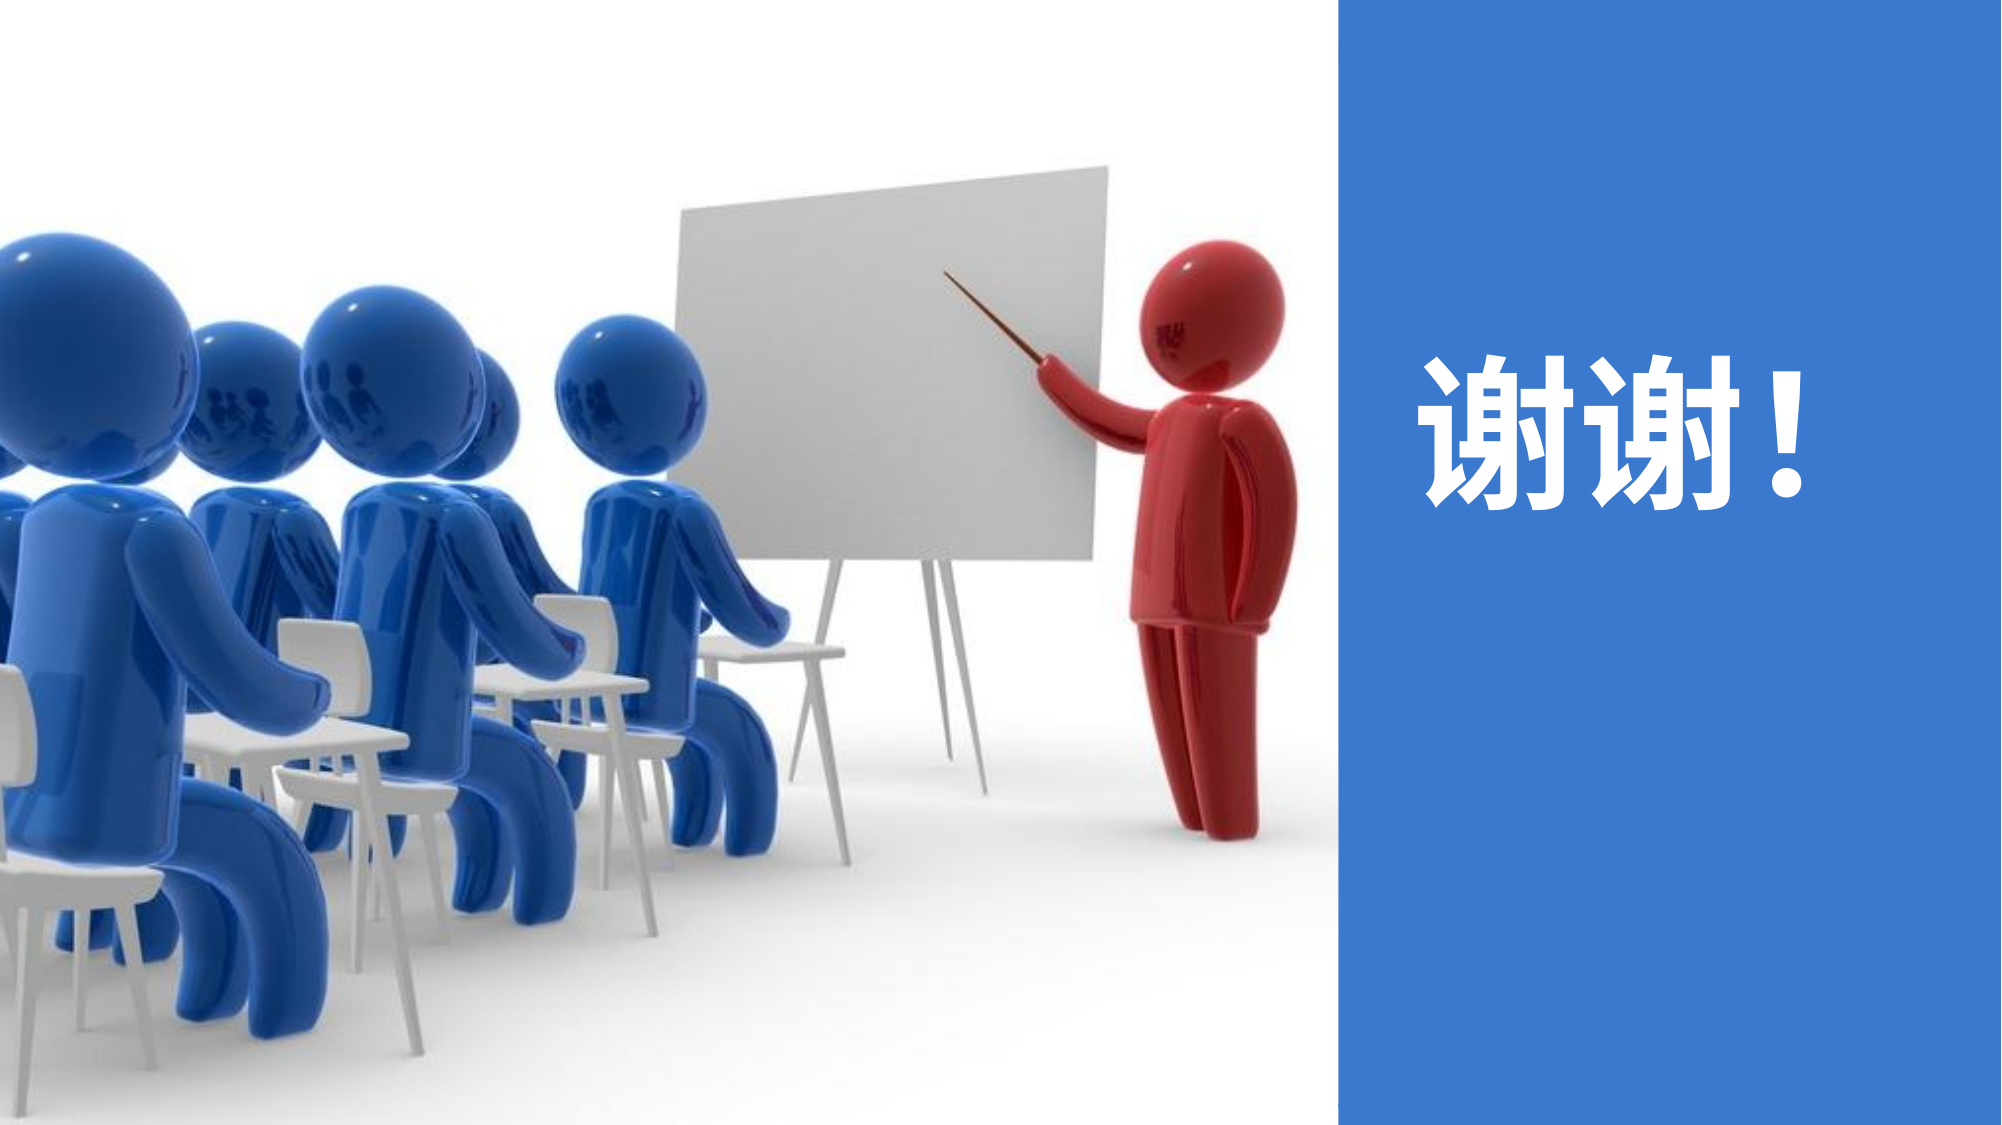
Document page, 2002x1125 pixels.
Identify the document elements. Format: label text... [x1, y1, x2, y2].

text_box [1341, 0, 2001, 1125]
text_box 谢谢！ [1344, 309, 1993, 551]
picture [0, 0, 1339, 1125]
